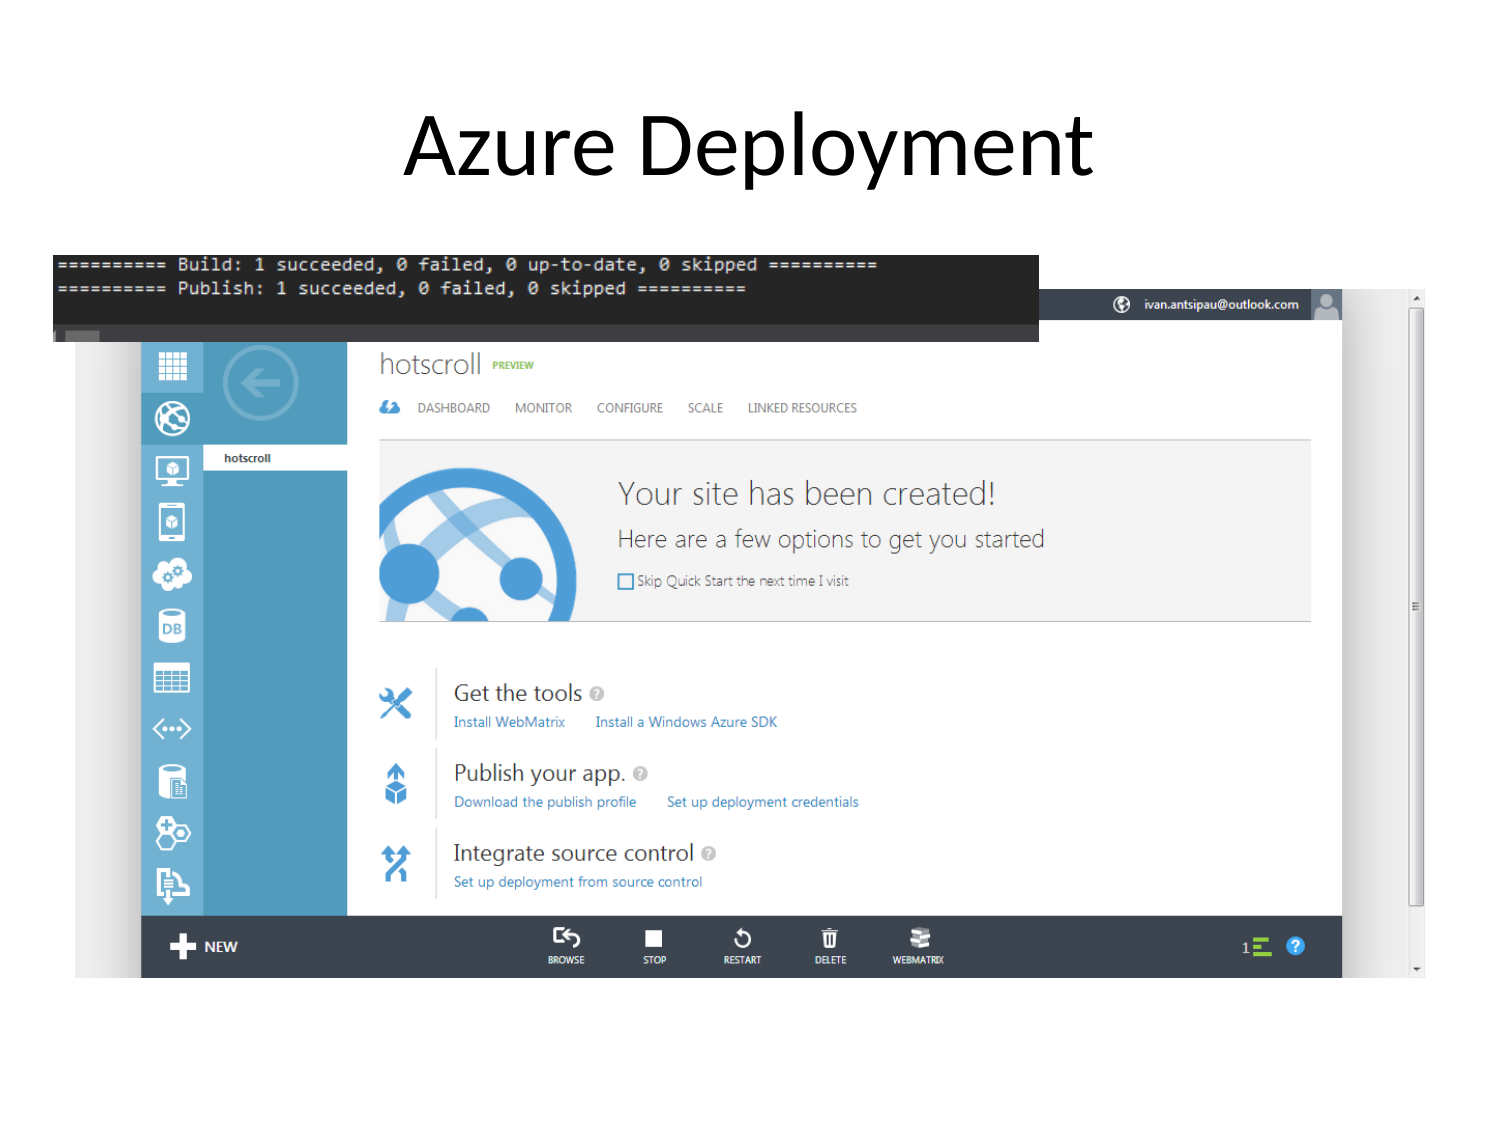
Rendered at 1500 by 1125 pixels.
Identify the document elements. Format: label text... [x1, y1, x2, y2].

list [74, 289, 1426, 978]
title Azure Deployment [75, 45, 1425, 233]
picture [52, 255, 1040, 342]
